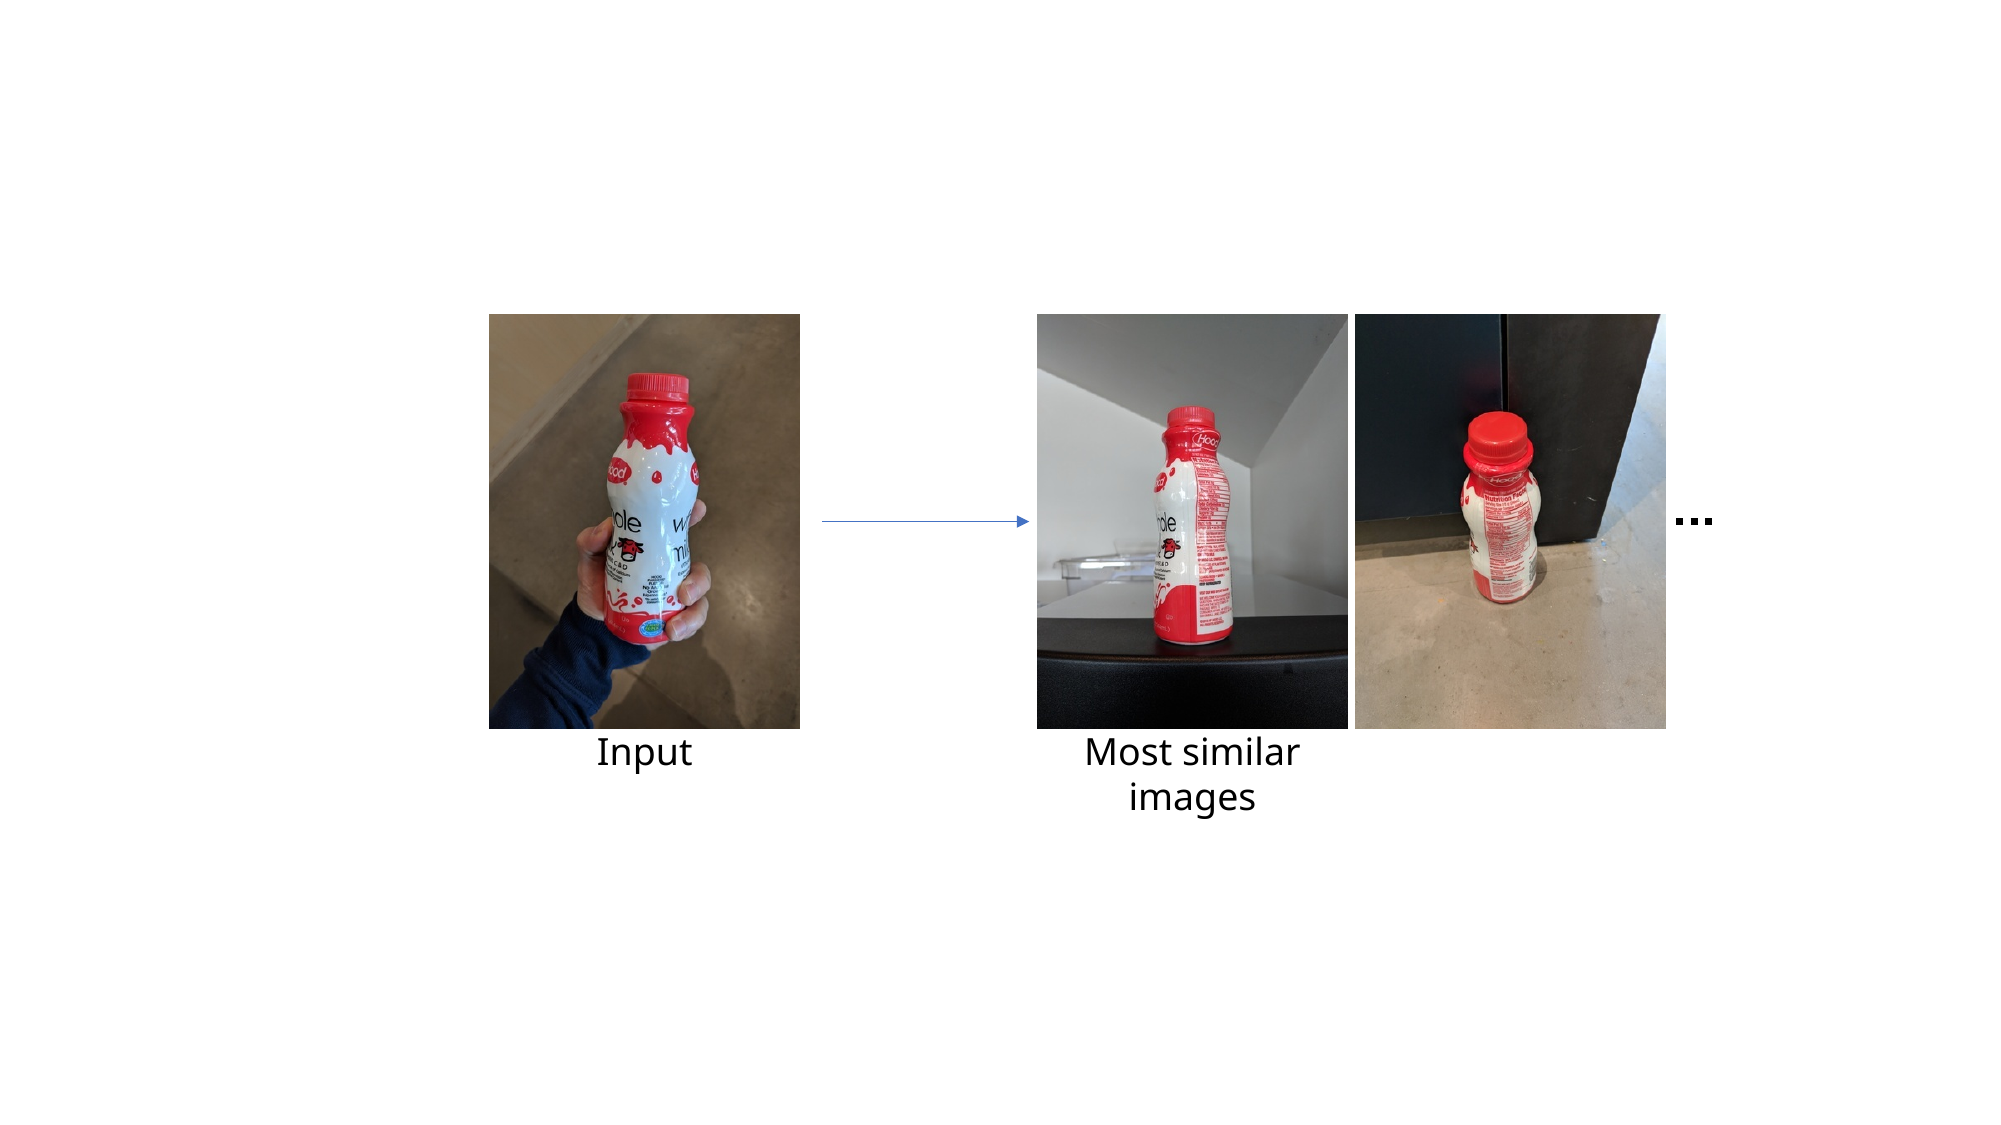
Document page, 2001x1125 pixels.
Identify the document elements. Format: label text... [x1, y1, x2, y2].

picture [1037, 314, 1348, 729]
picture [489, 314, 800, 729]
text_box Input [489, 729, 800, 781]
text_box Most similar images [1037, 729, 1348, 826]
picture [1355, 314, 1666, 729]
